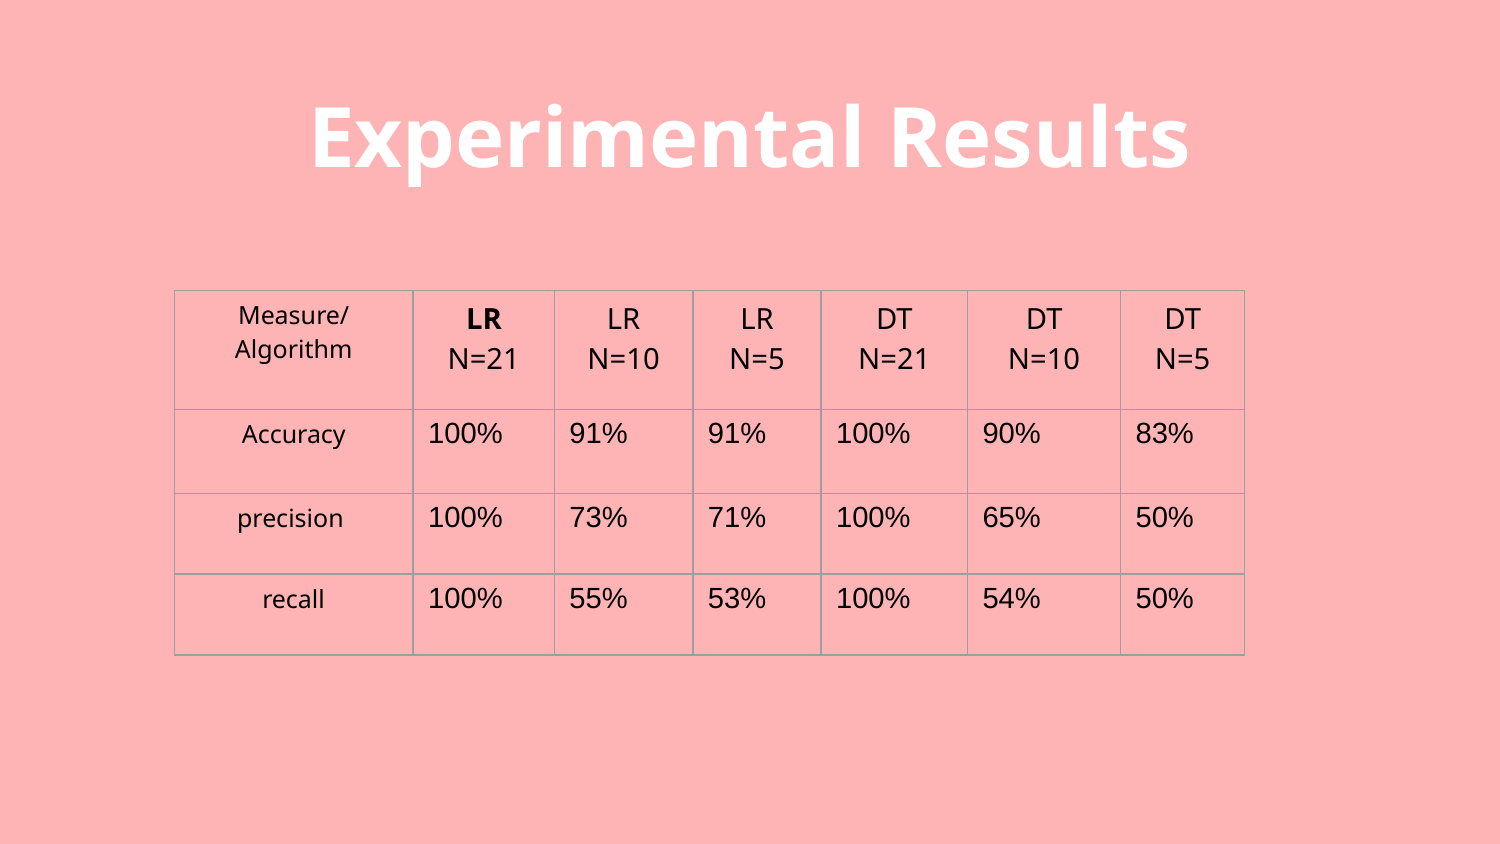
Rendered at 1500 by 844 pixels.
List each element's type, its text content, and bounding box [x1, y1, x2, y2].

table_cell 50% [1121, 575, 1244, 654]
table_cell 65% [968, 494, 1120, 573]
table_header LR N=5 [694, 291, 820, 409]
table_header LR N=21 [414, 291, 554, 409]
table_cell recall [175, 575, 412, 654]
table_header DT N=10 [968, 291, 1120, 409]
table_cell Accuracy [175, 410, 412, 493]
table_cell 100% [414, 410, 554, 493]
table_cell 91% [555, 410, 692, 493]
table_cell 100% [822, 494, 967, 573]
table_header DT N=21 [822, 291, 967, 409]
table_cell 90% [968, 410, 1120, 493]
title Experimental Results [118, 69, 1382, 175]
table_cell 53% [694, 575, 820, 654]
table_cell 100% [822, 575, 967, 654]
table_cell 100% [822, 410, 967, 493]
table_header DT N=5 [1121, 291, 1244, 409]
table_cell 73% [555, 494, 692, 573]
table_header Measure/Algorithm [175, 291, 412, 409]
table_cell 91% [694, 410, 820, 493]
table_cell precision [175, 494, 412, 573]
table_cell 100% [414, 494, 554, 573]
table_cell 71% [694, 494, 820, 573]
table_cell 50% [1121, 494, 1244, 573]
table_cell 100% [414, 575, 554, 654]
table_cell 55% [555, 575, 692, 654]
table_cell 54% [968, 575, 1120, 654]
table_header LR N=10 [555, 291, 692, 409]
table_cell 83% [1121, 410, 1244, 493]
